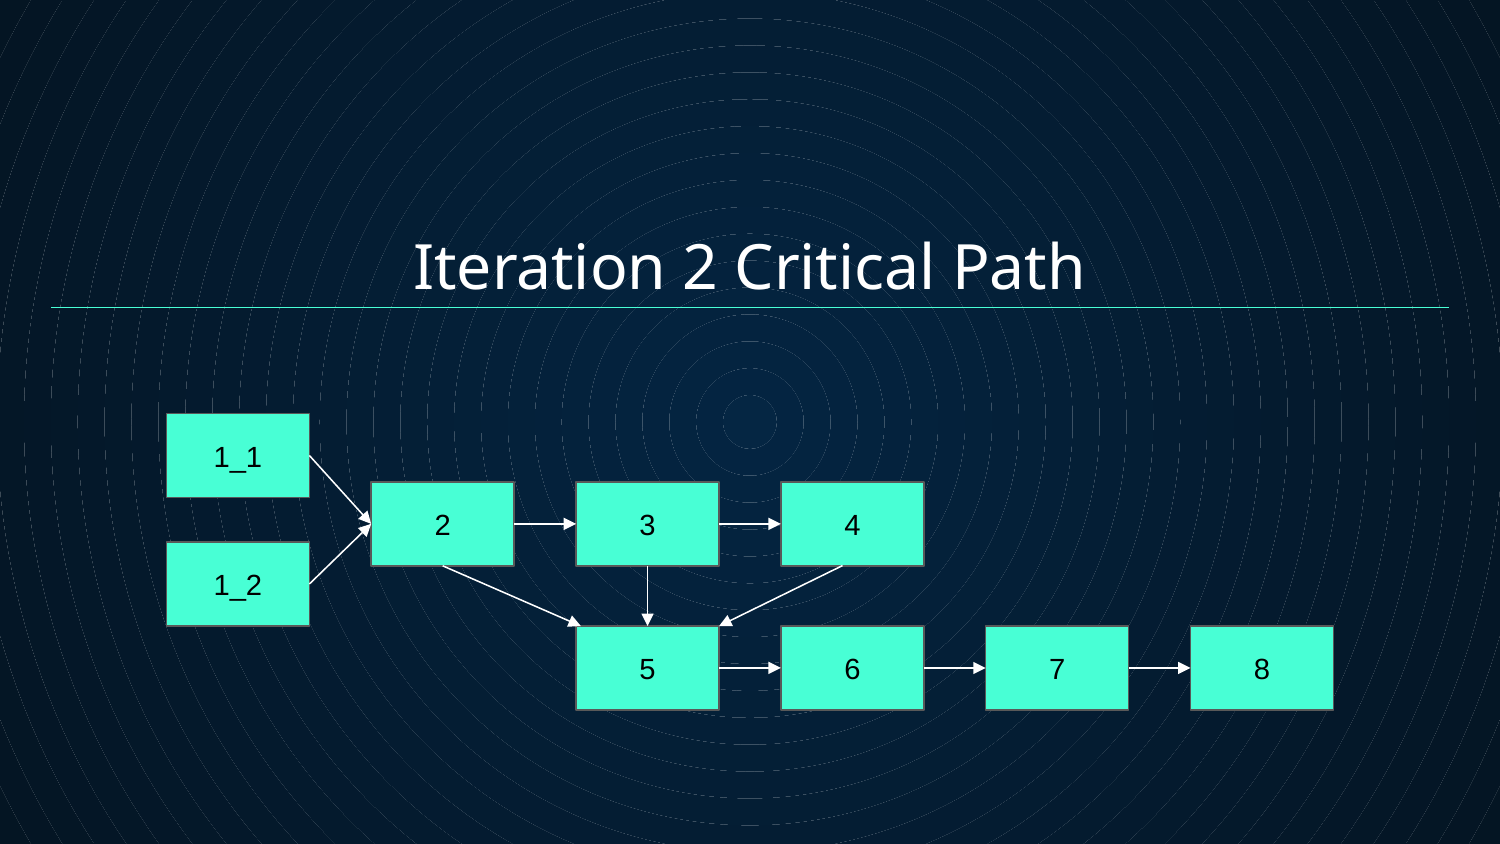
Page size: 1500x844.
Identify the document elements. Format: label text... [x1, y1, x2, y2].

title Iteration 2 Critical Path [51, 313, 1449, 318]
text_box 3 [576, 481, 720, 566]
text_box 8 [1190, 625, 1334, 710]
title Iteration 2 Critical Path [51, 217, 1449, 307]
text_box 6 [780, 625, 924, 710]
text_box 2 [376, 481, 515, 566]
text_box 7 [985, 625, 1129, 710]
text_box 1_2 [166, 542, 310, 626]
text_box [718, 565, 843, 627]
text_box 4 [780, 481, 924, 566]
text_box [442, 565, 582, 627]
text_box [309, 523, 372, 585]
text_box 1_1 [166, 413, 310, 498]
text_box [309, 455, 372, 523]
text_box 5 [576, 625, 720, 710]
